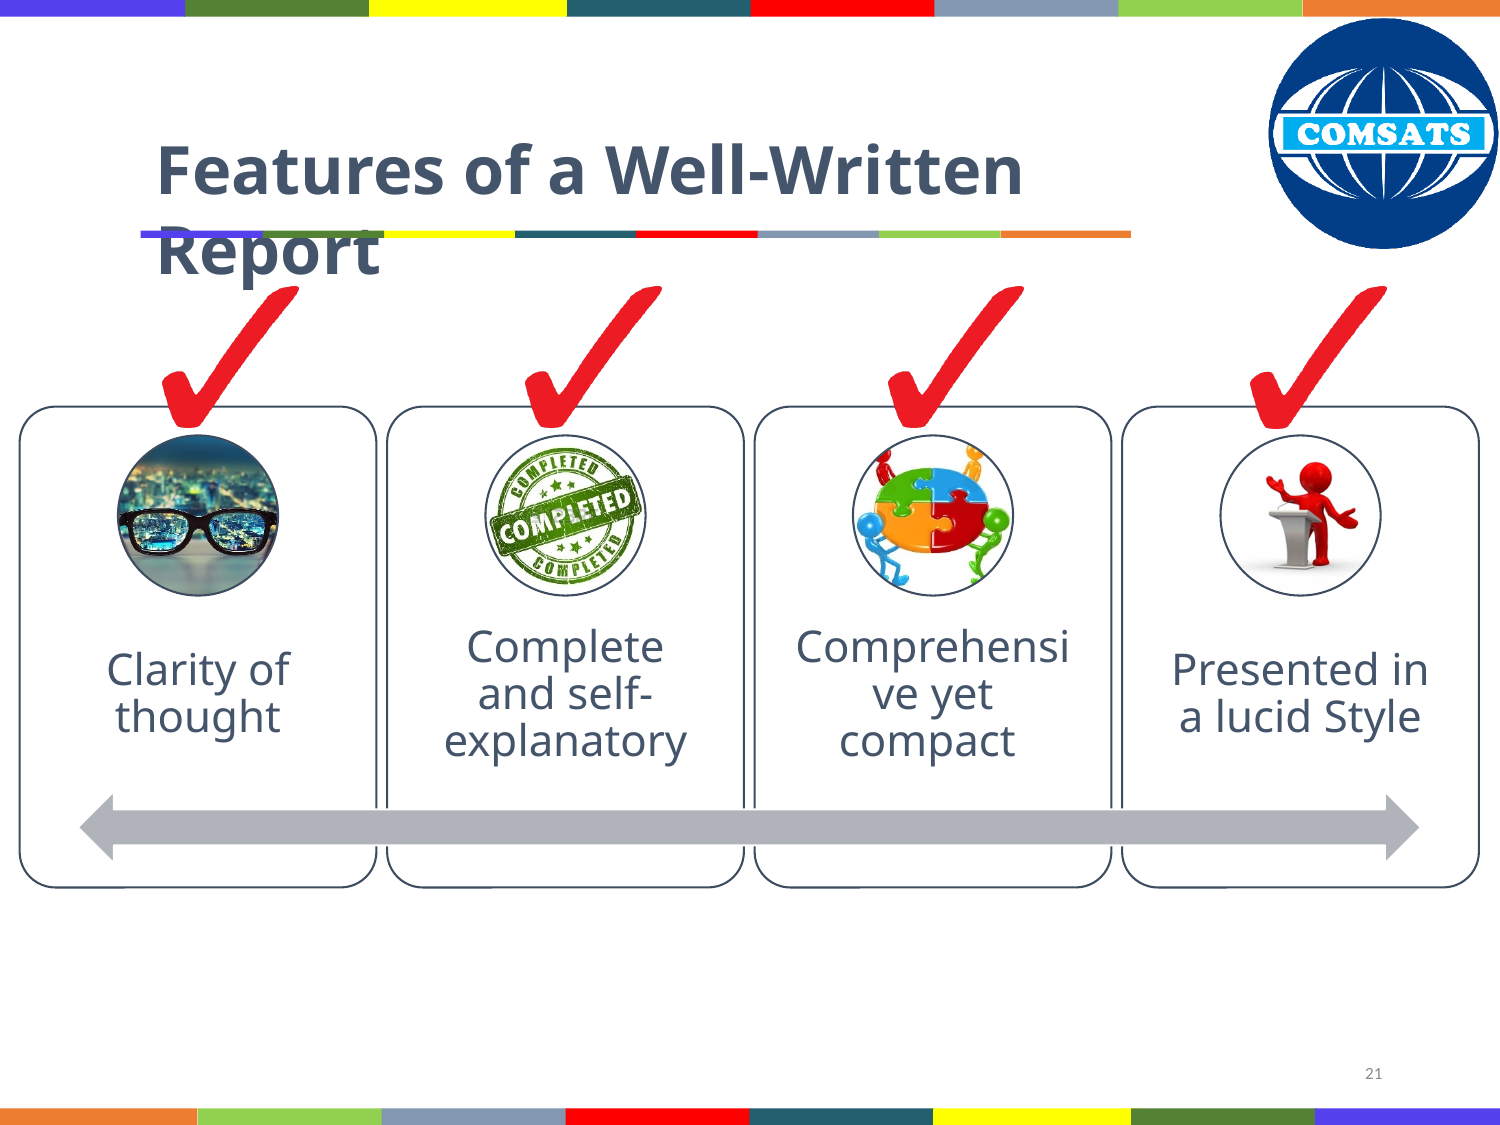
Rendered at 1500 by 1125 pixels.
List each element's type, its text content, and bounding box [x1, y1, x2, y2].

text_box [19, 406, 1480, 888]
picture [162, 286, 299, 429]
picture [1266, 16, 1500, 251]
picture [1250, 286, 1387, 429]
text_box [0, 1108, 1500, 1125]
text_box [140, 230, 1131, 239]
text_box Features of a Well-Written Report [140, 120, 1150, 296]
picture [525, 286, 662, 429]
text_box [0, 0, 1500, 17]
slide_number 21 [1060, 1042, 1398, 1103]
picture [887, 286, 1024, 429]
